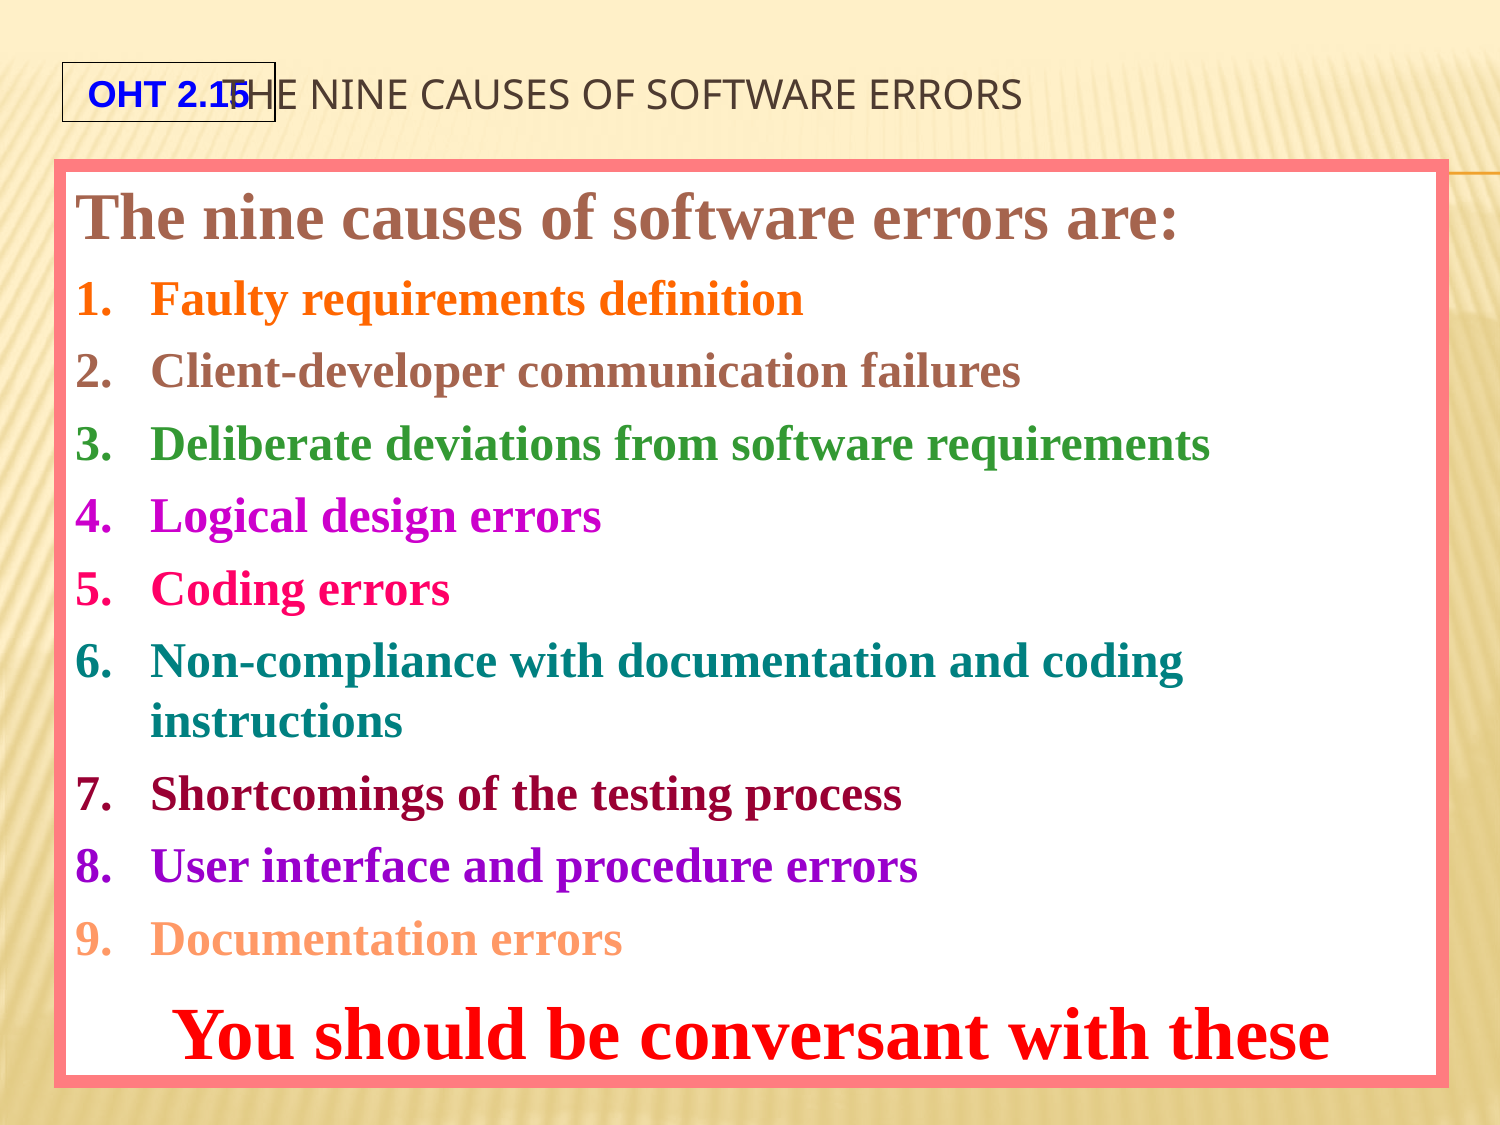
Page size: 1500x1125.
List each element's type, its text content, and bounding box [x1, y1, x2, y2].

title The Nine Causes of Software Errors [207, 60, 1483, 126]
text_box The nine causes of software errors are: Faulty requirements definition Client-developer communication failures Deliberate deviations from software requirements Logical design errors Coding errors Non-compliance with documentation and coding instructions Shortcomings of the testing process User interface and procedure errors Documentation errors You should be conversant with these [60, 165, 1443, 1082]
